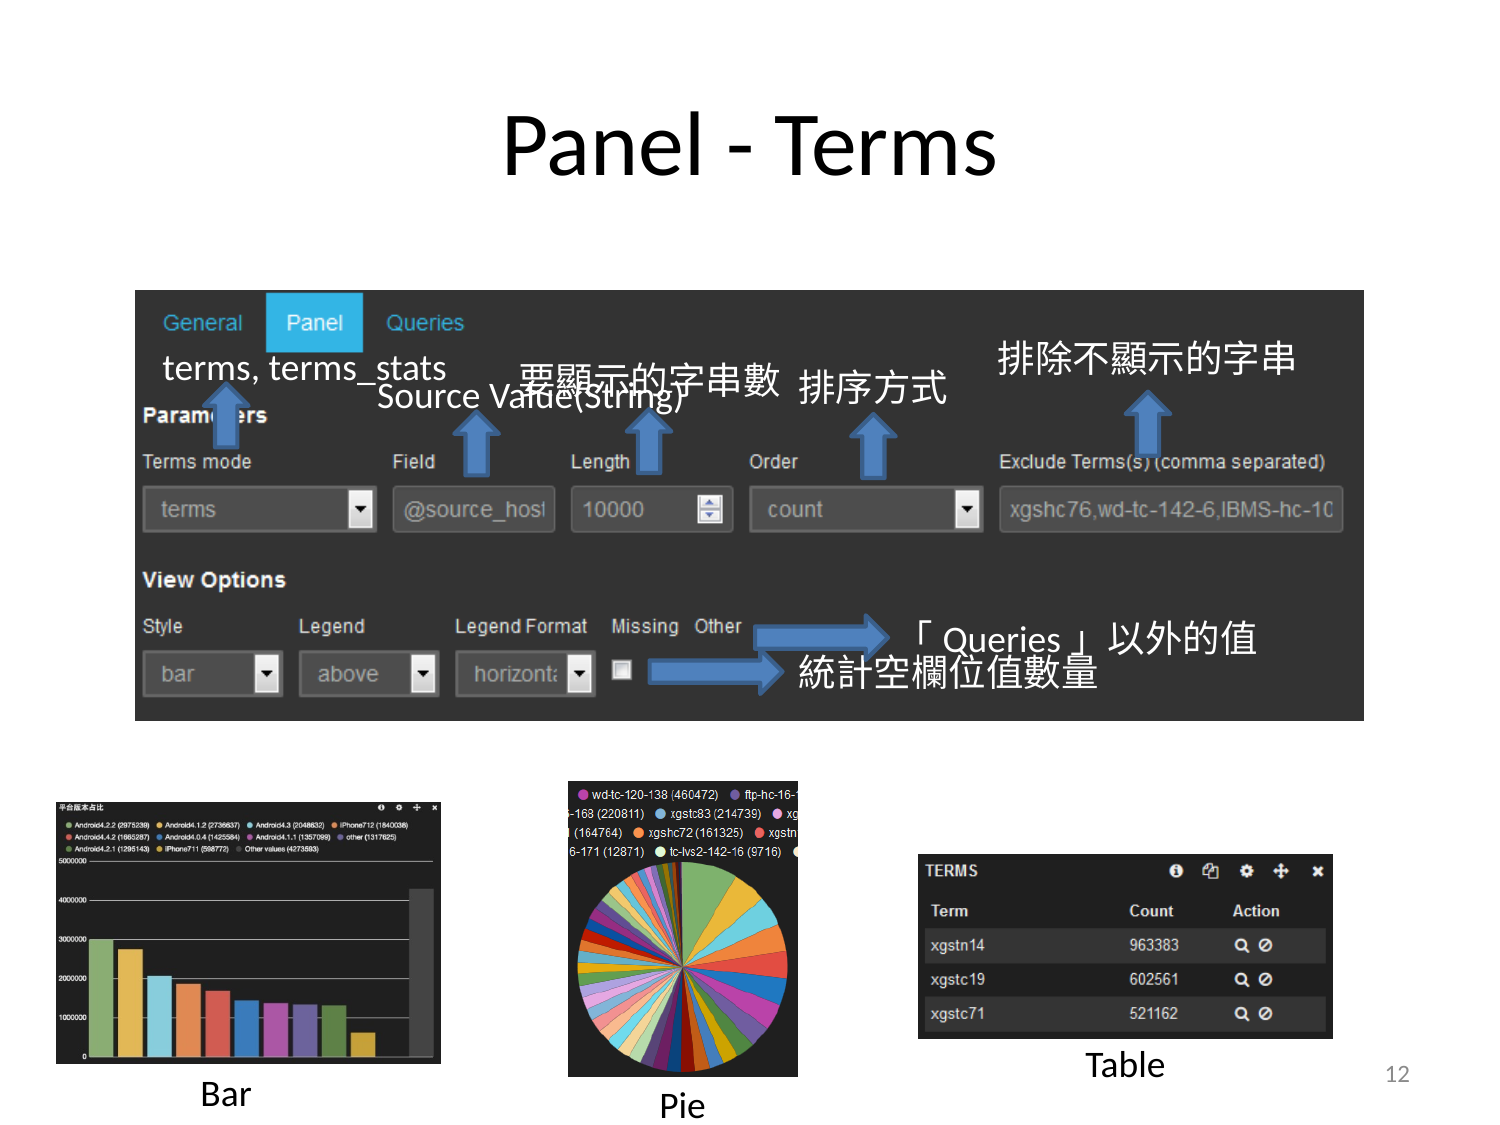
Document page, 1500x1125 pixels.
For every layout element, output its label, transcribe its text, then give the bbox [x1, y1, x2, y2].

slide_number 12 [1074, 1042, 1425, 1103]
text_box Pie [644, 1085, 721, 1125]
text_box Bar [185, 1073, 267, 1122]
text_box Table [1070, 1046, 1181, 1093]
picture [56, 802, 441, 1065]
title Panel - Terms [75, 45, 1425, 233]
picture [135, 290, 1365, 721]
picture [918, 853, 1333, 1039]
picture [567, 781, 798, 1077]
